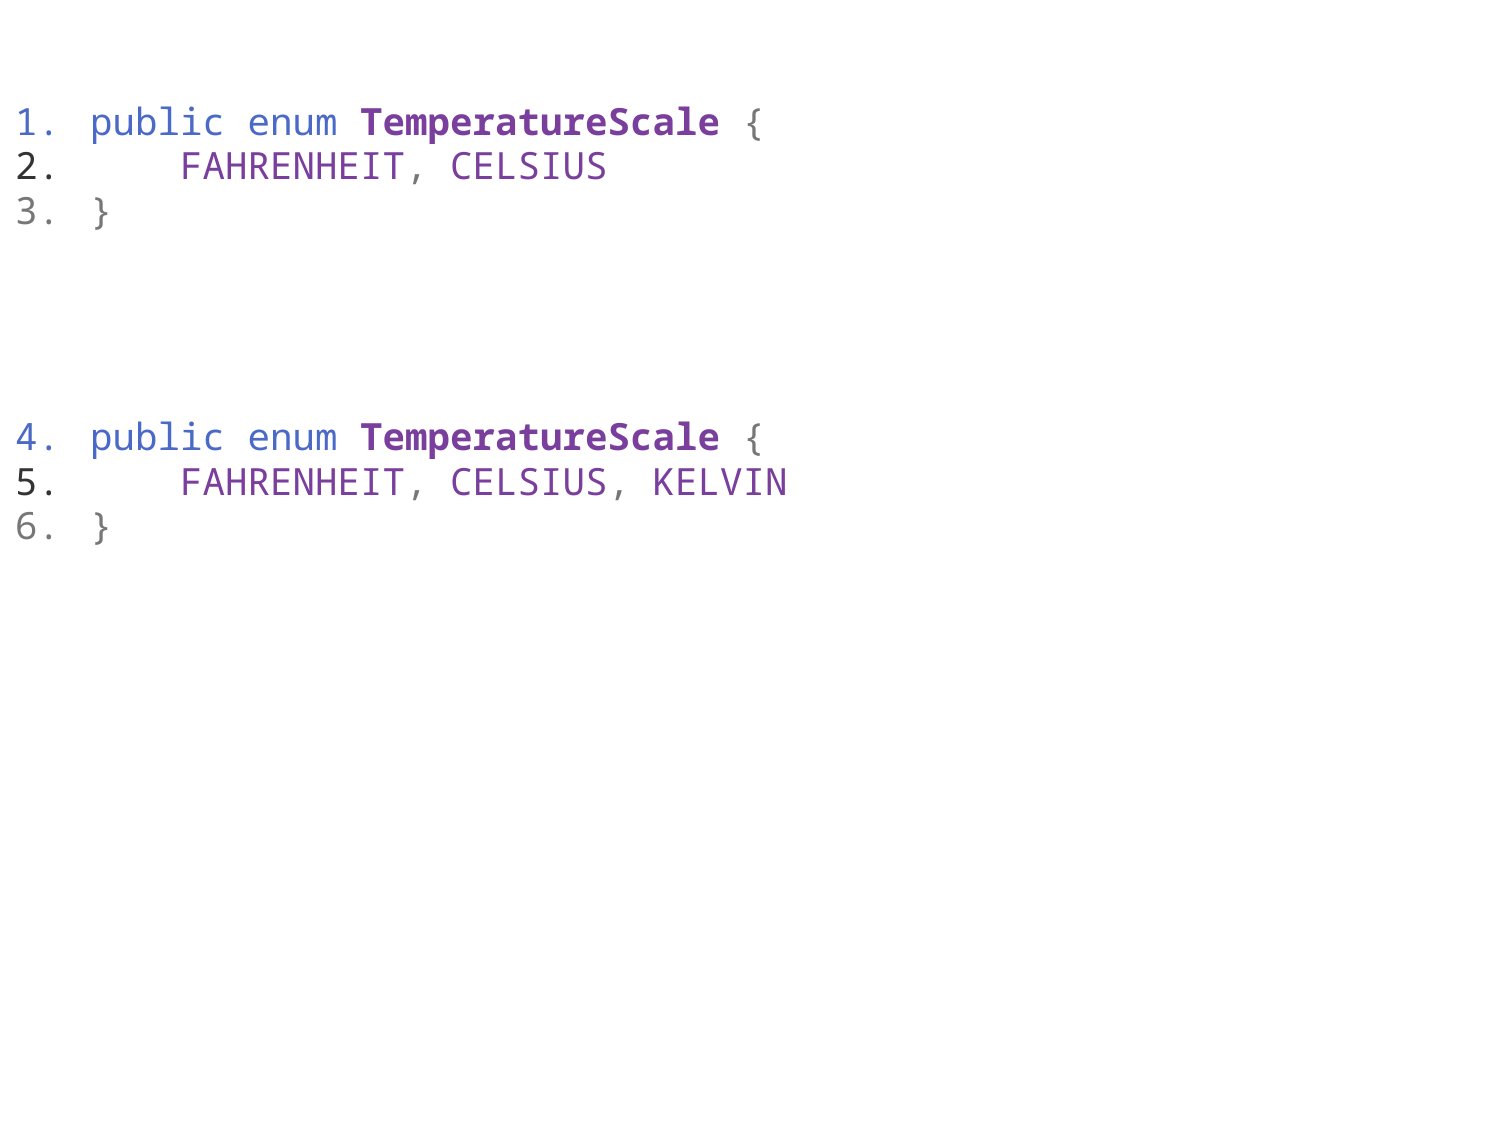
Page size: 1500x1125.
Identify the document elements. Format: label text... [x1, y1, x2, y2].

list public enum TemperatureScale { FAHRENHEIT, CELSIUS } public enum TemperatureScale { FAHRENHEIT, CELSIUS, KELVIN } [0, 0, 1500, 1125]
